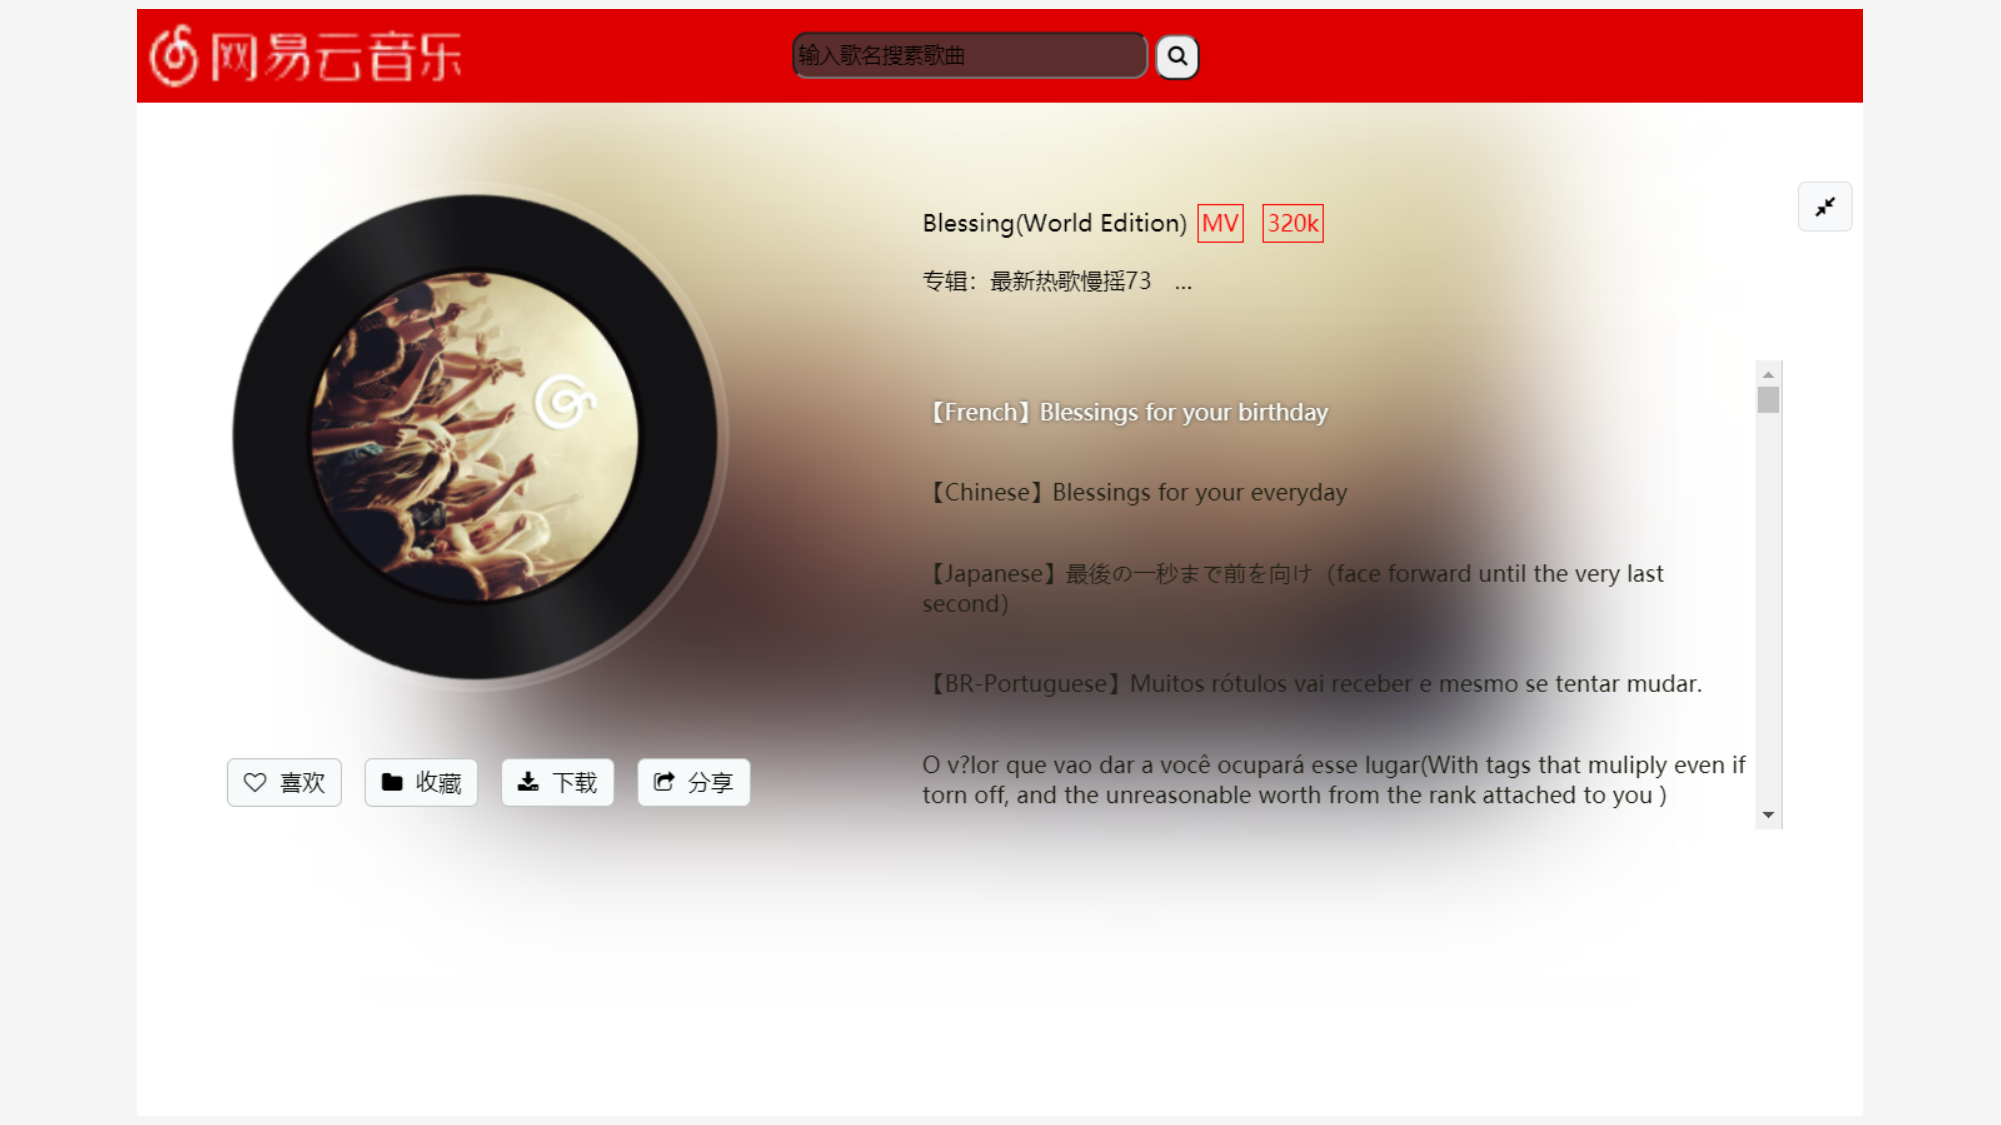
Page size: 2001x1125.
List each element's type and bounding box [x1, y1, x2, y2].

picture [137, 9, 1863, 1116]
